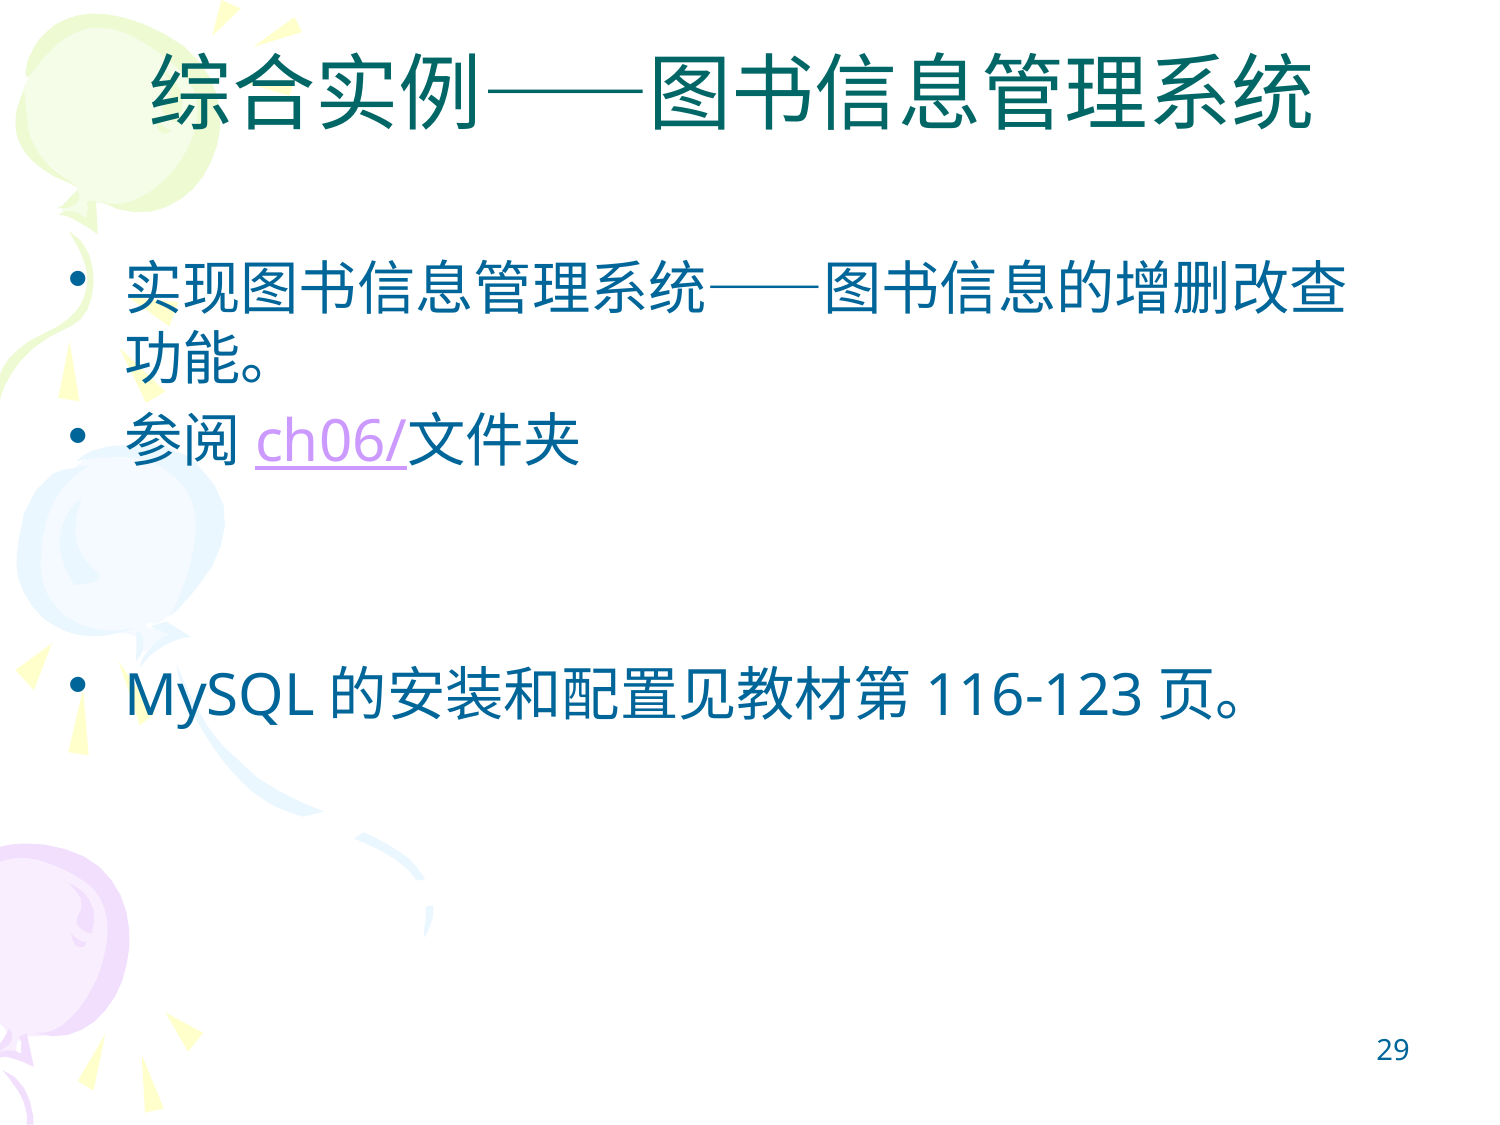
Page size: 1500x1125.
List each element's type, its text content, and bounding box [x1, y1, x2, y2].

list 实现图书信息管理系统——图书信息的增删改查功能。 参阅ch06/文件夹 MySQL的安装和配置见教材第116-123页。 [53, 243, 1412, 1047]
title 综合实例——图书信息管理系统 [72, 25, 1392, 150]
slide_number 29 [1074, 1023, 1426, 1100]
